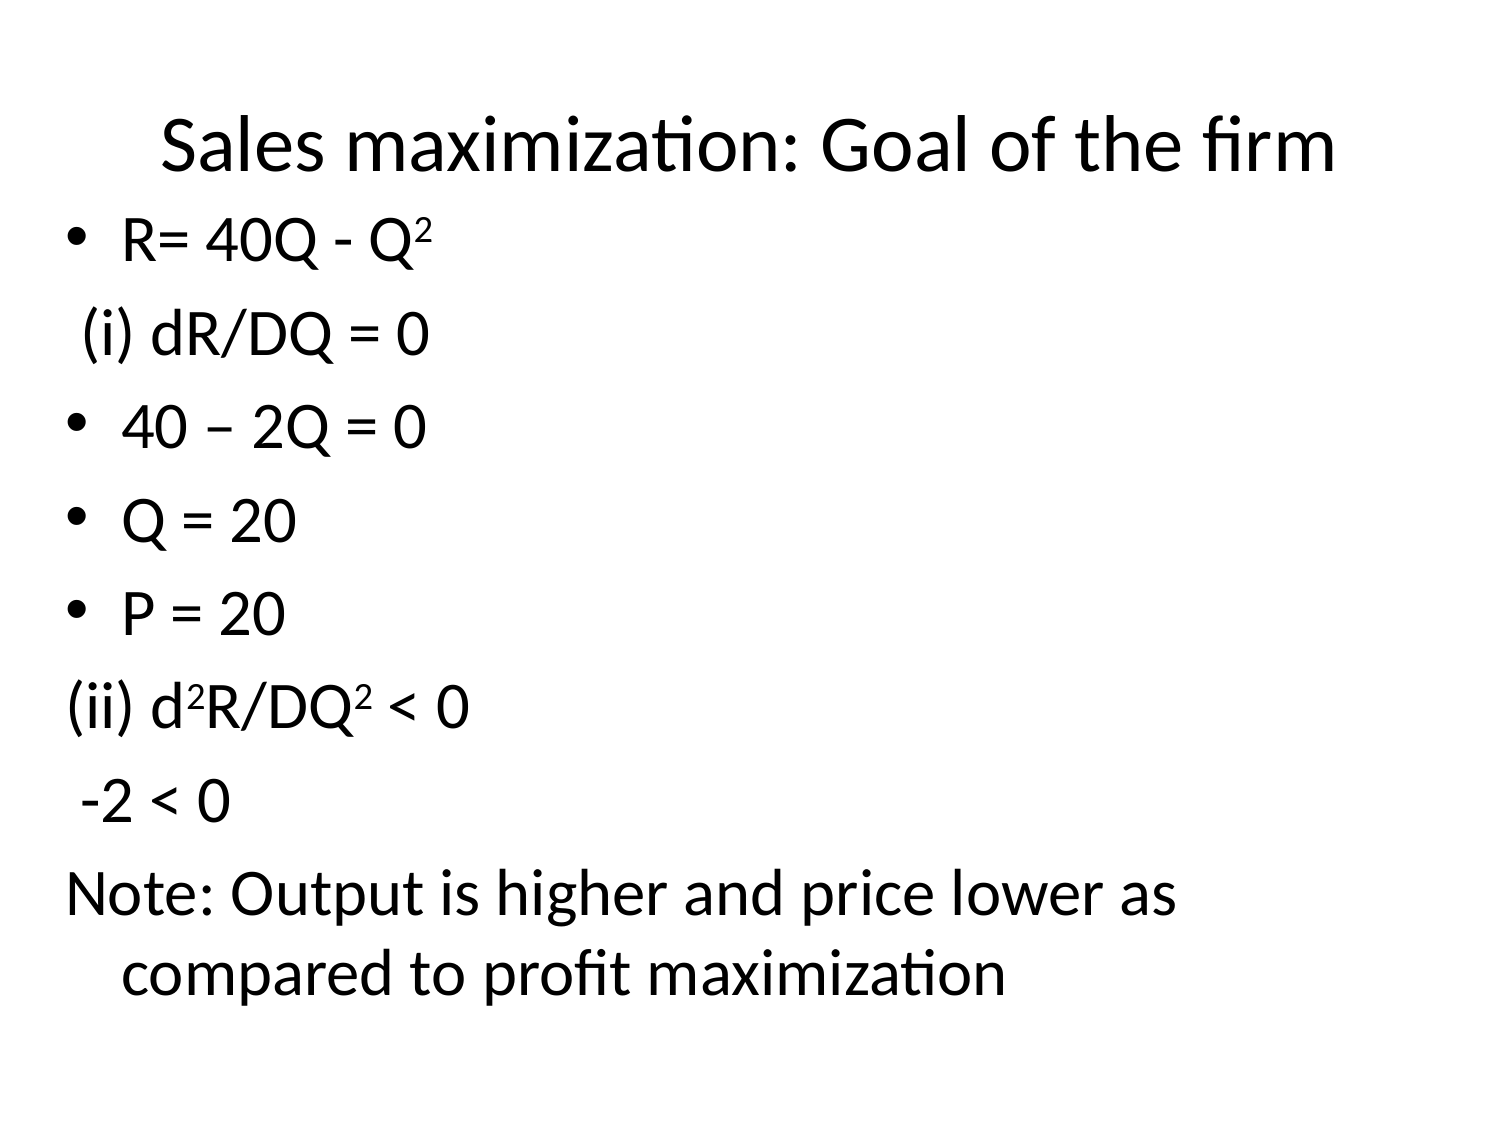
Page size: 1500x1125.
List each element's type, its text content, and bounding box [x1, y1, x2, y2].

title Sales maximization: Goal of the firm [75, 45, 1425, 187]
list R= 40Q - Q2 (i) dR/DQ = 0 40 – 2Q = 0 Q = 20 P = 20 (ii) d2R/DQ2 < 0 -2 < 0 Note: Output is higher and price lower as compared to profit maximization [50, 187, 1425, 1050]
